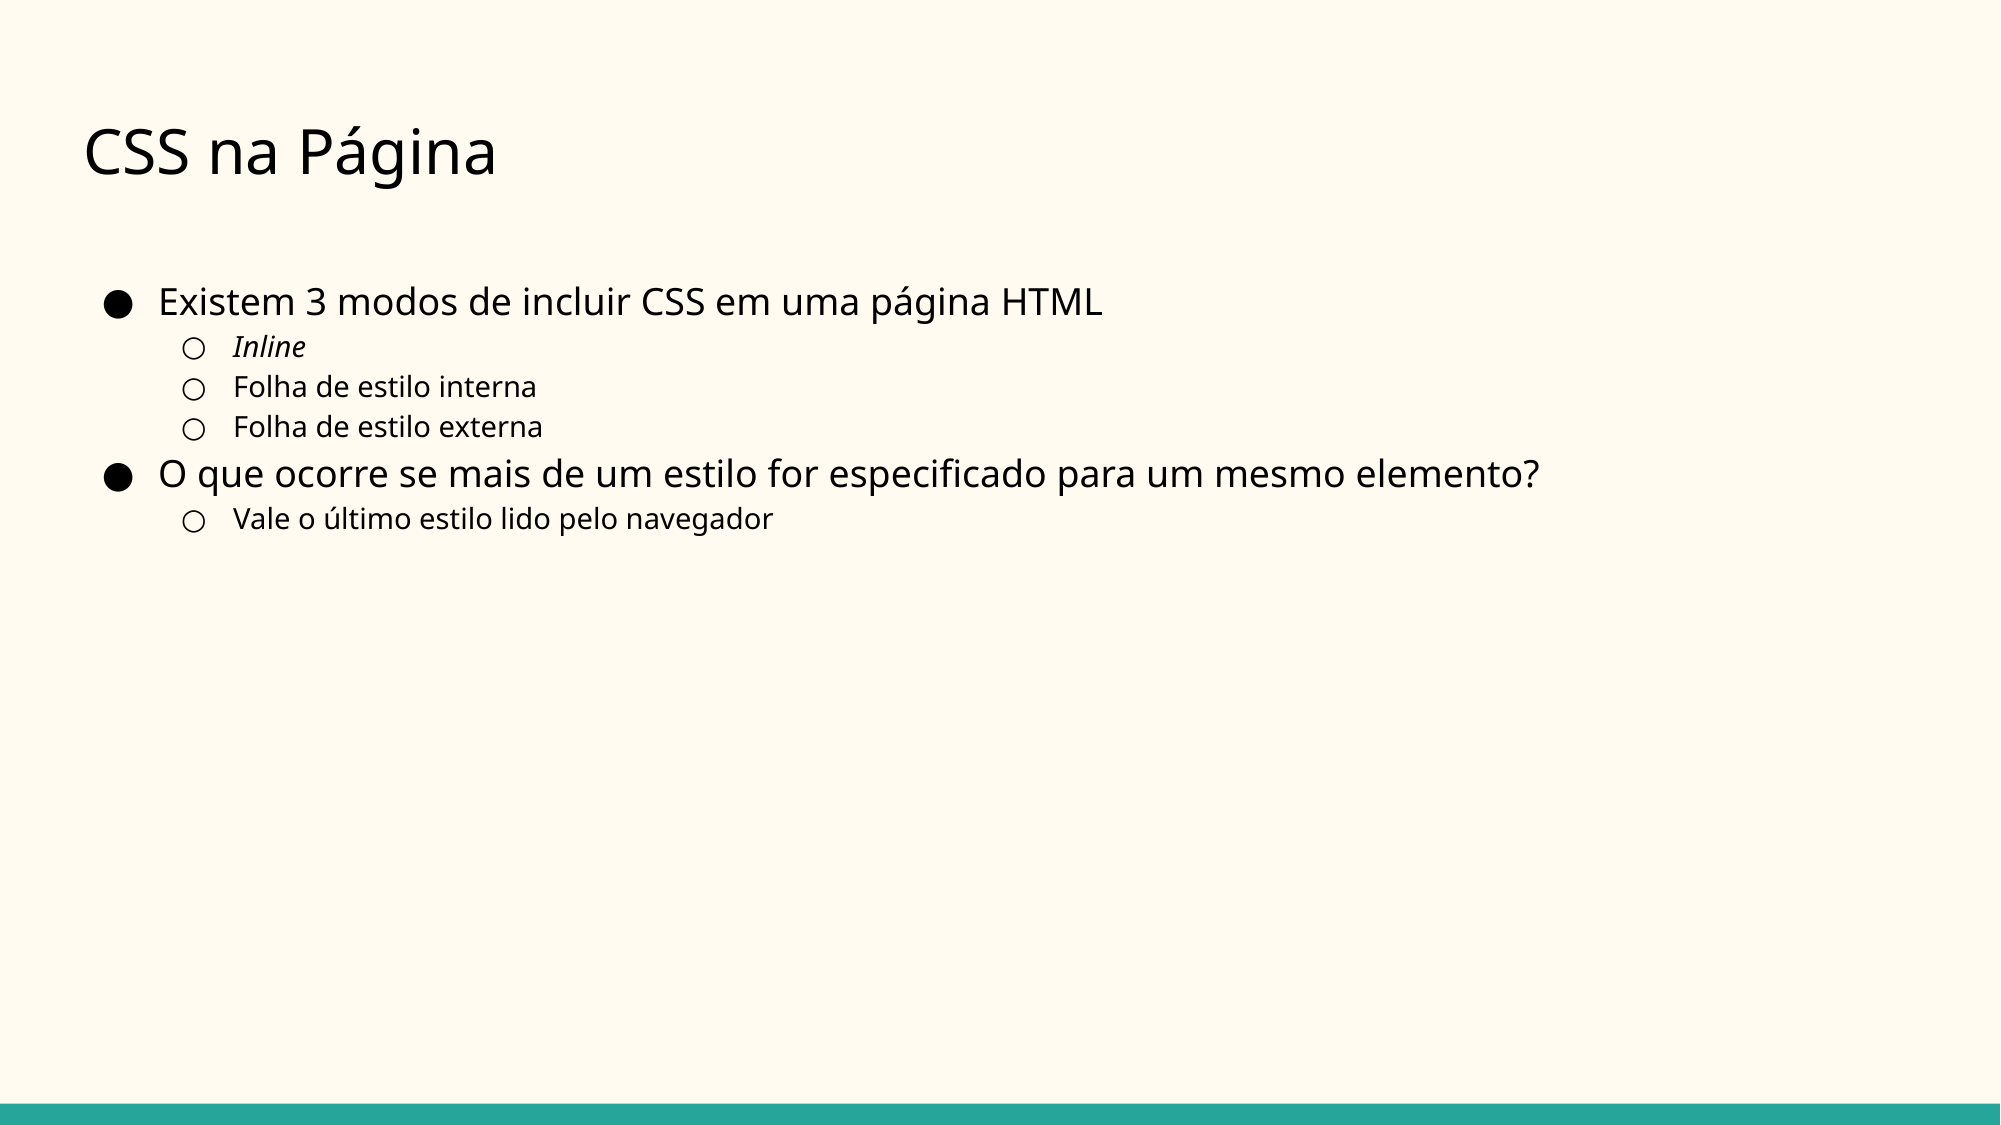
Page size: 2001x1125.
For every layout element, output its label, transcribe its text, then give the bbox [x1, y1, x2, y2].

list Existem 3 modos de incluir CSS em uma página HTML Inline Folha de estilo interna Folha de estilo externa O que ocorre se mais de um estilo for especificado para um mesmo elemento? Vale o último estilo lido pelo navegador [68, 256, 1932, 1000]
title CSS na Página [68, 97, 1932, 232]
